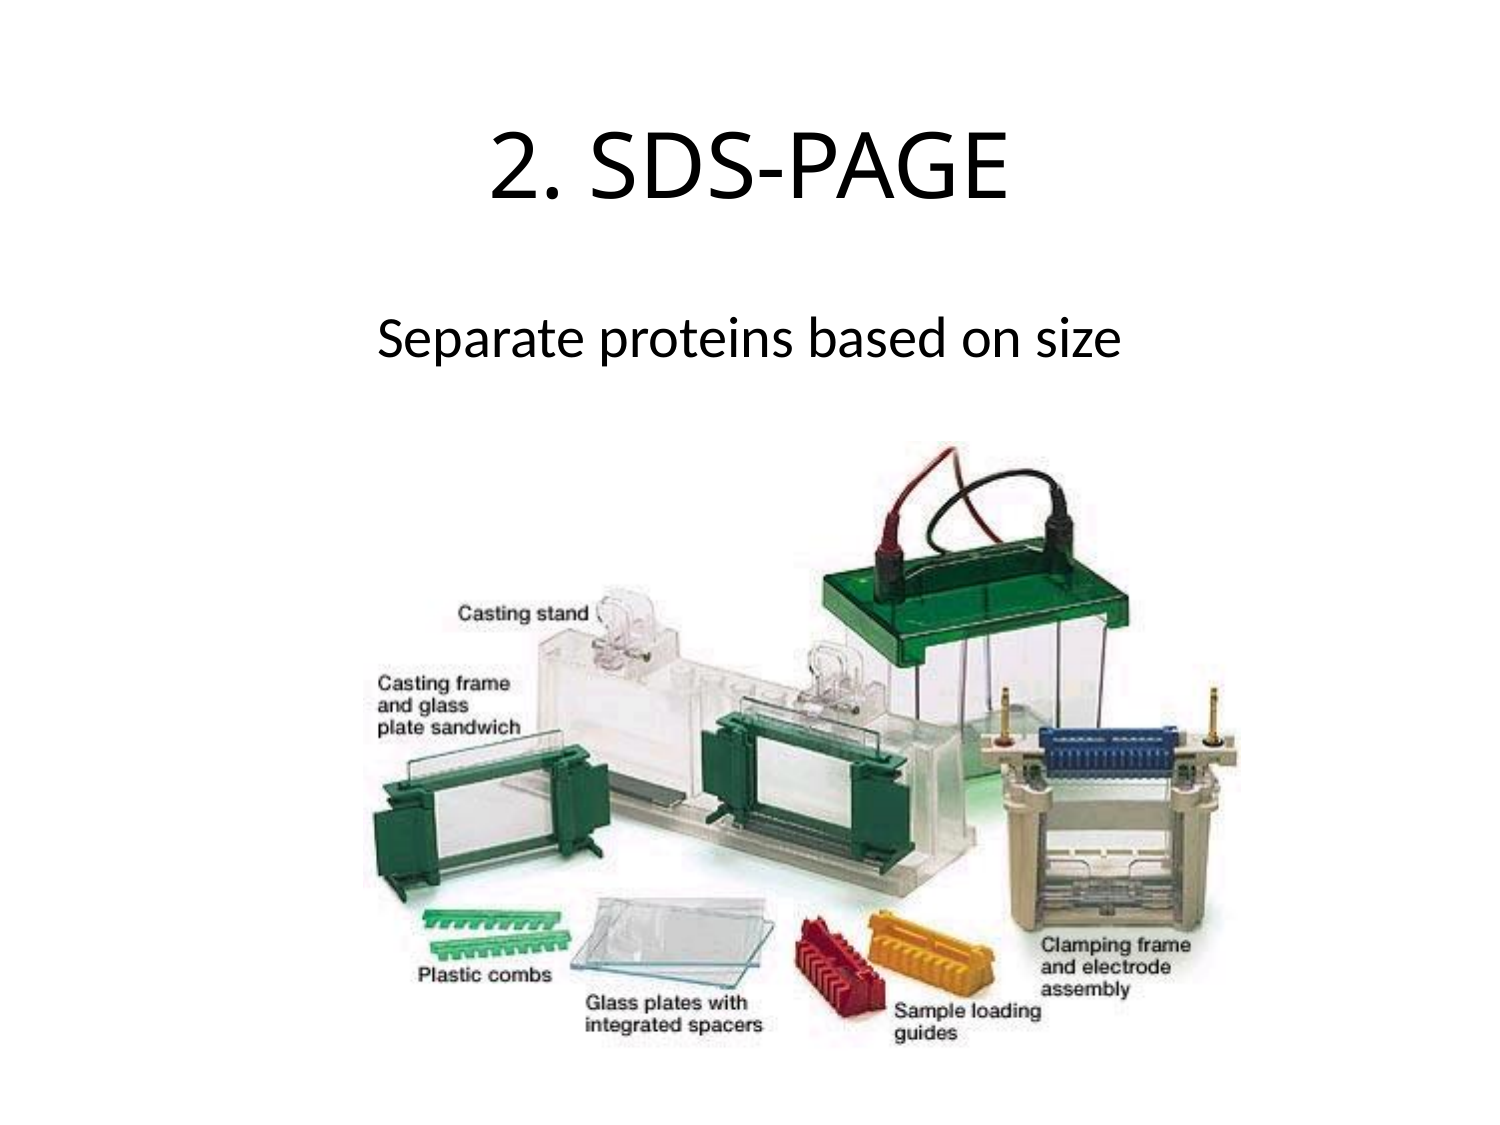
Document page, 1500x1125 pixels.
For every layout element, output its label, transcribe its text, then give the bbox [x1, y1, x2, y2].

title 2. SDS-PAGE [103, 59, 1397, 278]
list Separate proteins based on size [103, 299, 1397, 1014]
picture [363, 441, 1241, 1054]
